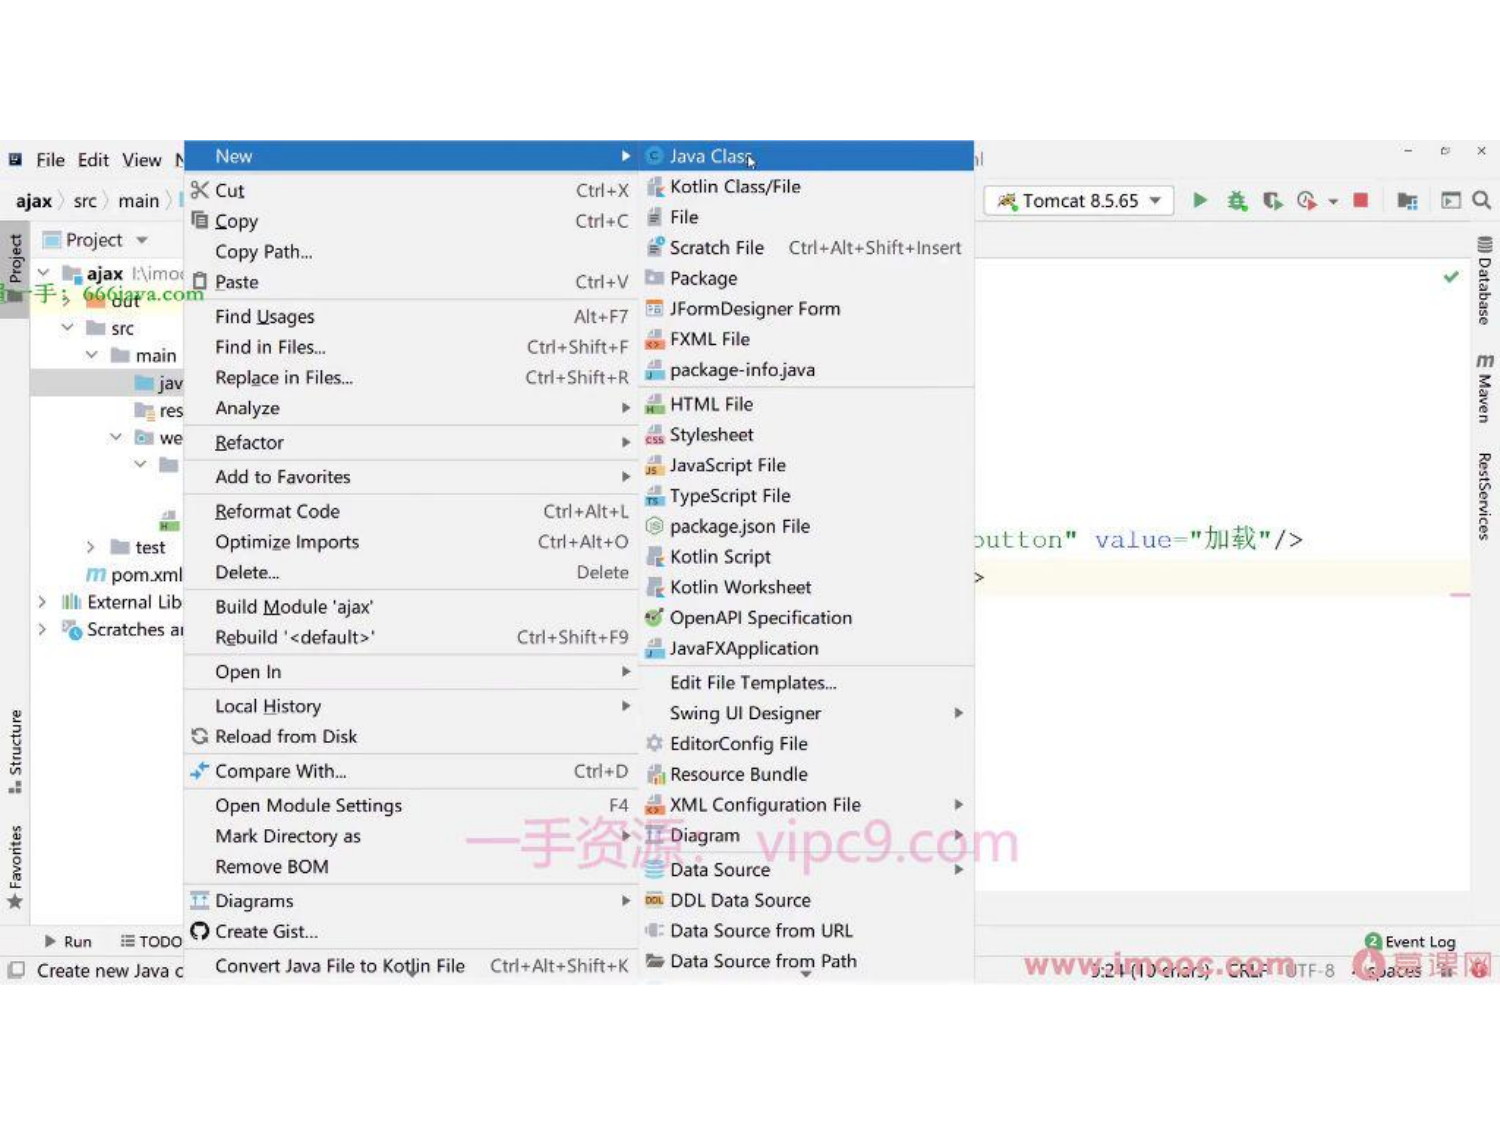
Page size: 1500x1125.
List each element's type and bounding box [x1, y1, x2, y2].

picture [0, 140, 1500, 985]
